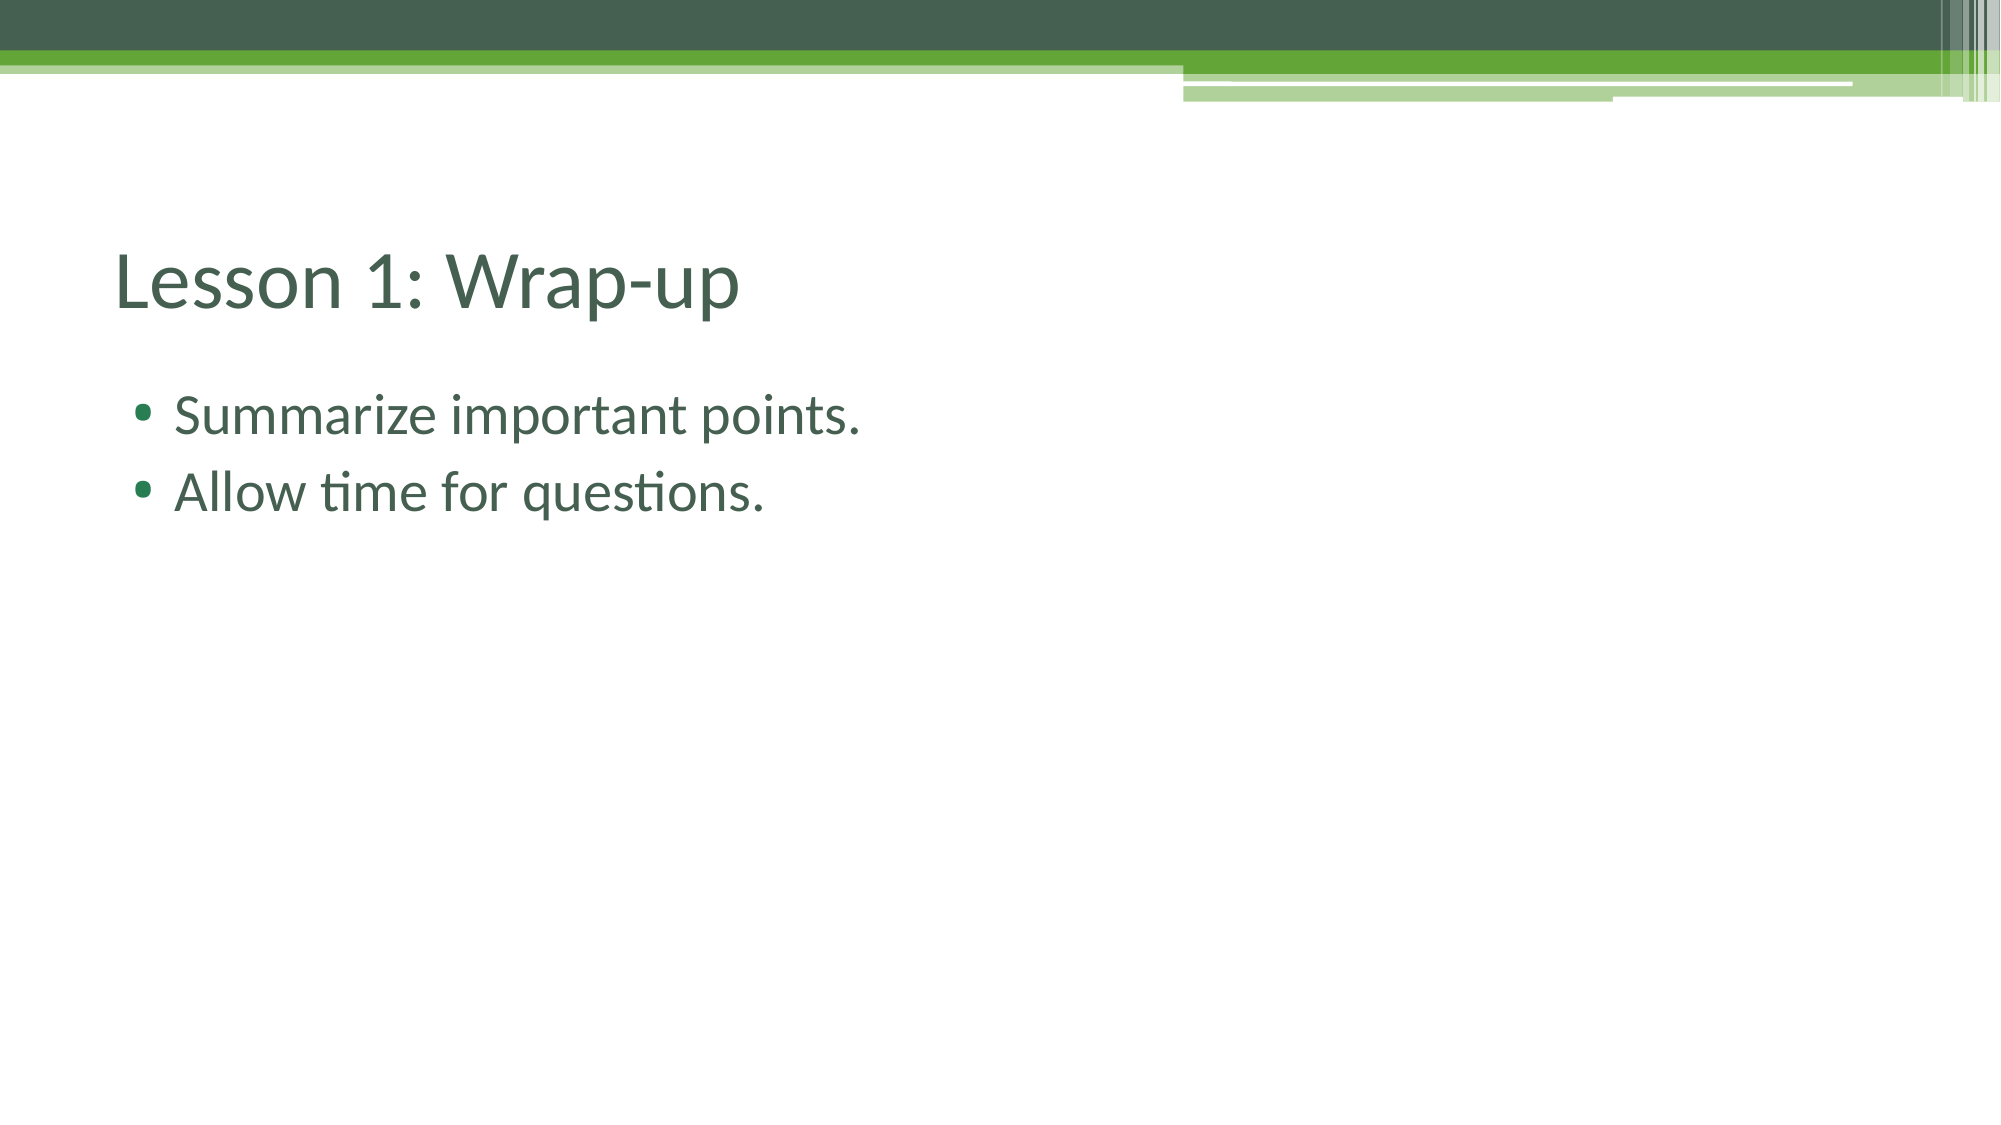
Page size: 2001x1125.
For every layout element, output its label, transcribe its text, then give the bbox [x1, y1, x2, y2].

title Lesson 1: Wrap-up [99, 187, 1900, 363]
list Summarize important points. Allow time for questions. [99, 368, 1900, 1079]
